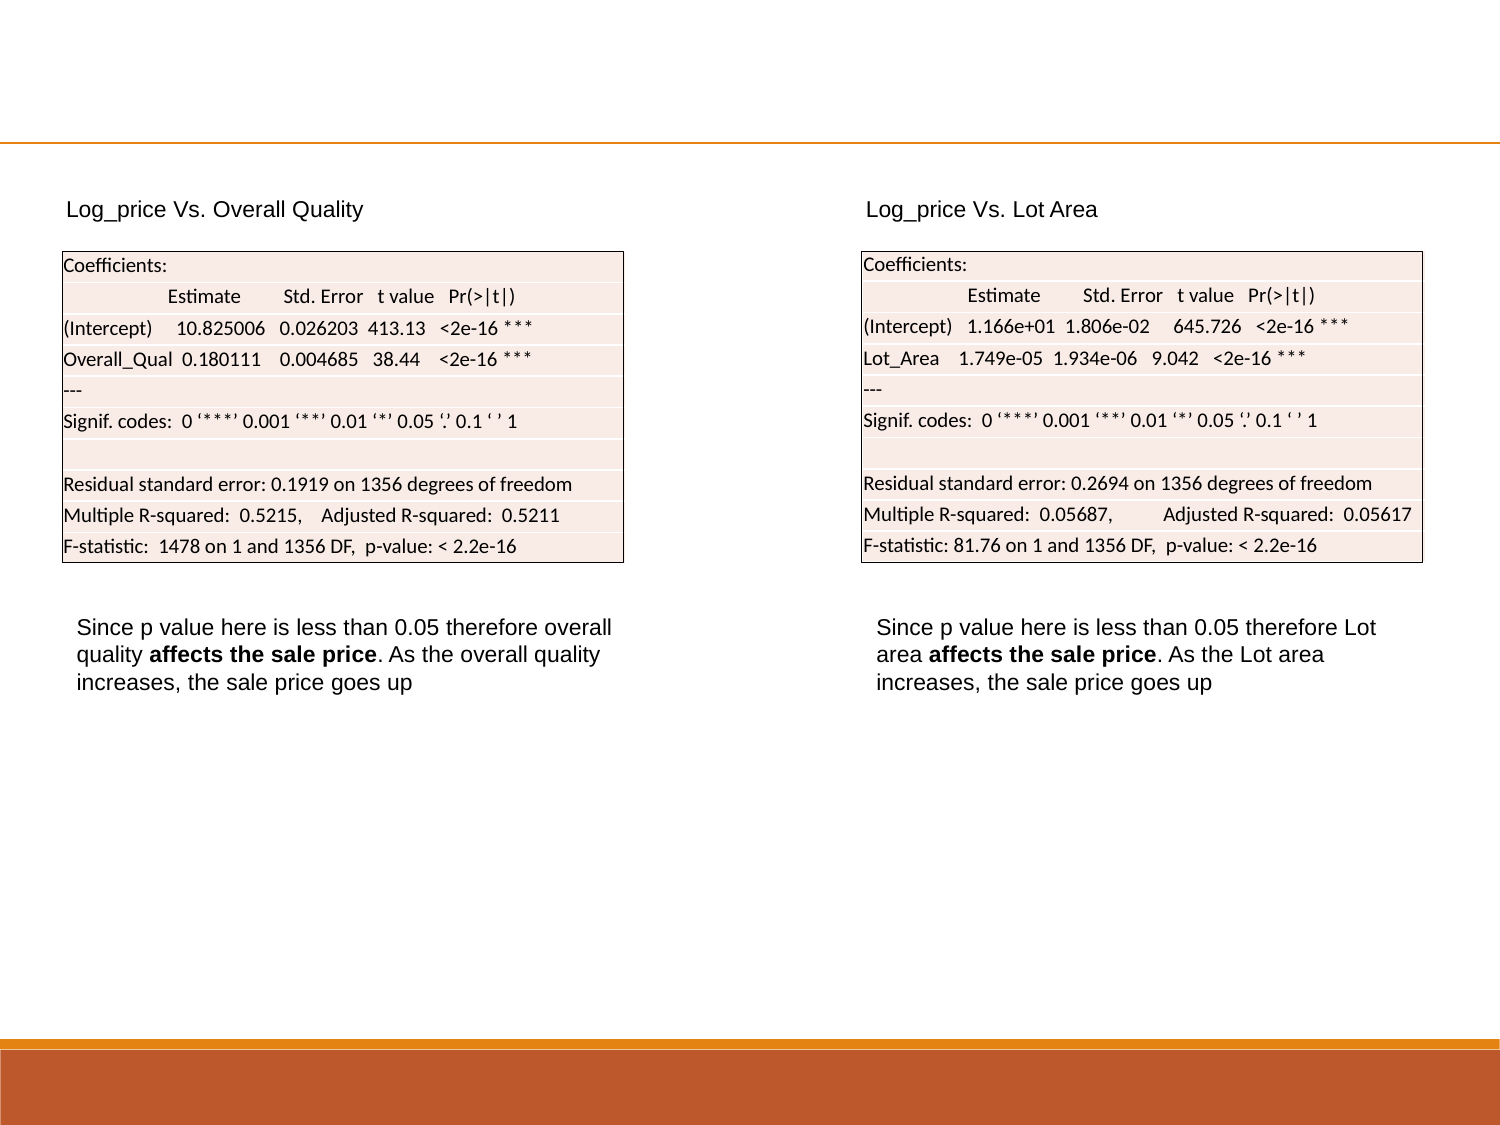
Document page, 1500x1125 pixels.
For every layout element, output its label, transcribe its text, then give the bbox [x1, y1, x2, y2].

text_box Since p value here is less than 0.05 therefore Lot area affects the sale price. As the Lot area increases, the sale price goes up [861, 604, 1438, 703]
text_box Log_price Vs. Overall Quality [51, 187, 520, 230]
text_box Since p value here is less than 0.05 therefore overall quality affects the sale price. As the overall quality increases, the sale price goes up [61, 604, 639, 703]
text_box [860, 250, 1424, 564]
text_box Log_price Vs. Lot Area [851, 187, 1320, 230]
text_box [61, 250, 624, 564]
